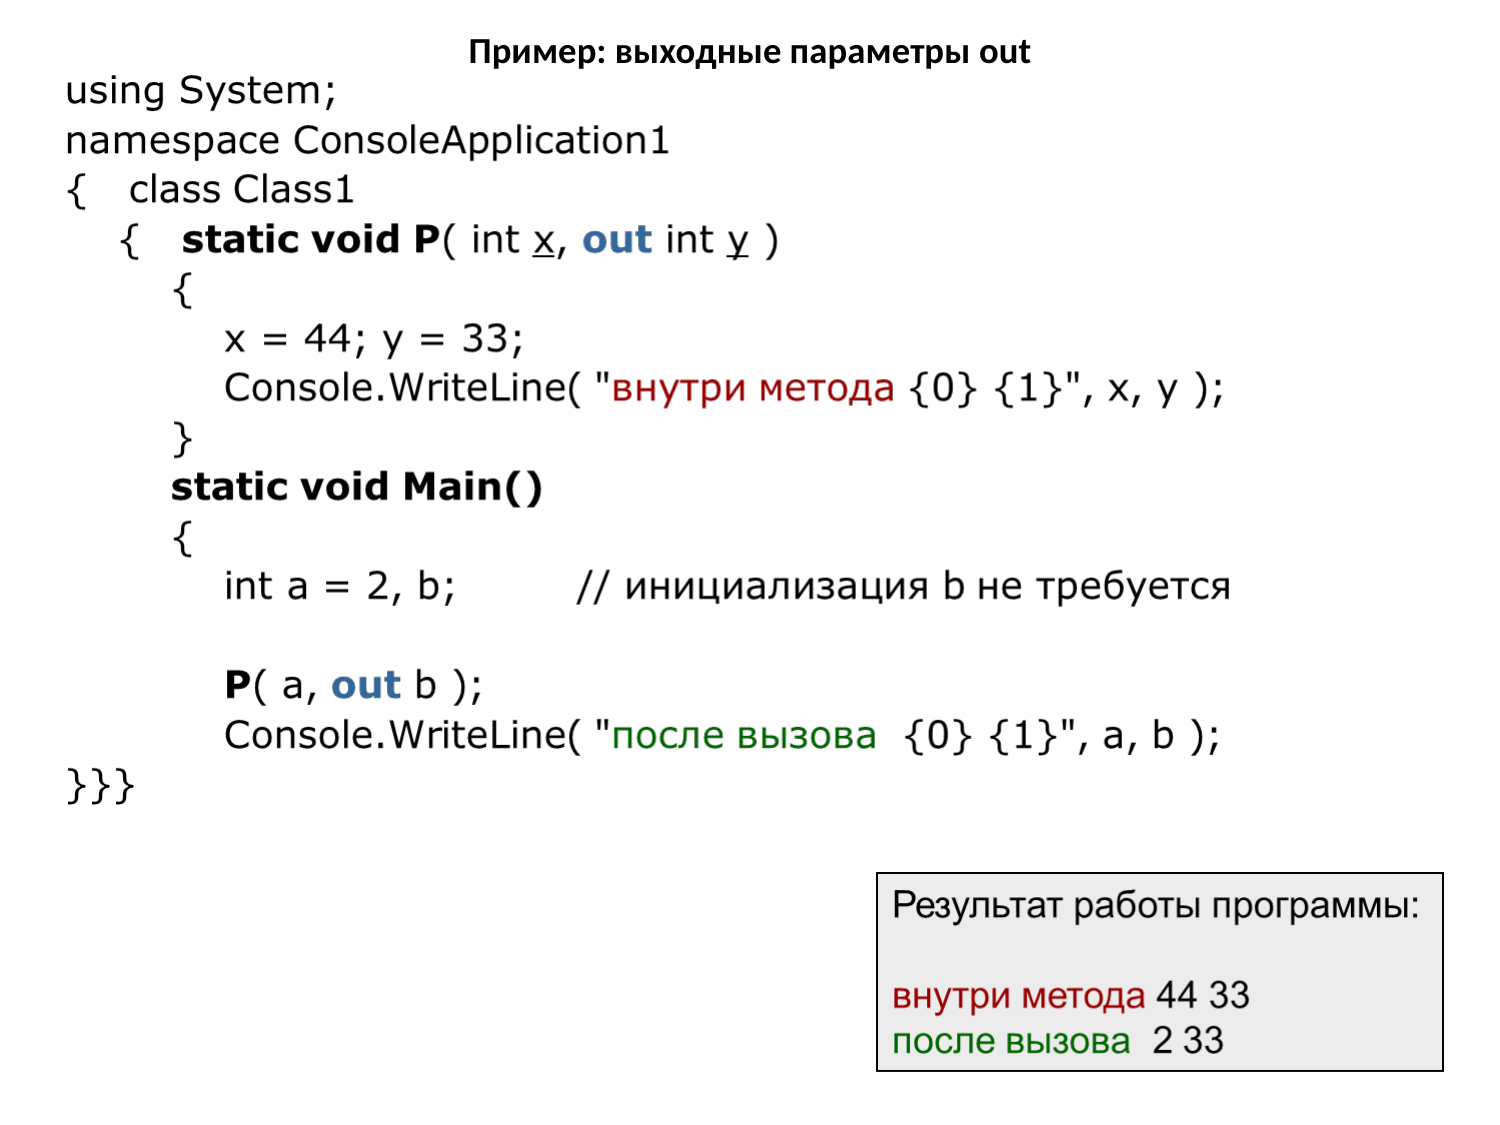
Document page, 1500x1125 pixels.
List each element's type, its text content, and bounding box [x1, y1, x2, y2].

title Пример: выходные параметры out [75, 19, 1425, 52]
picture [867, 869, 1444, 1086]
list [40, 54, 1454, 848]
